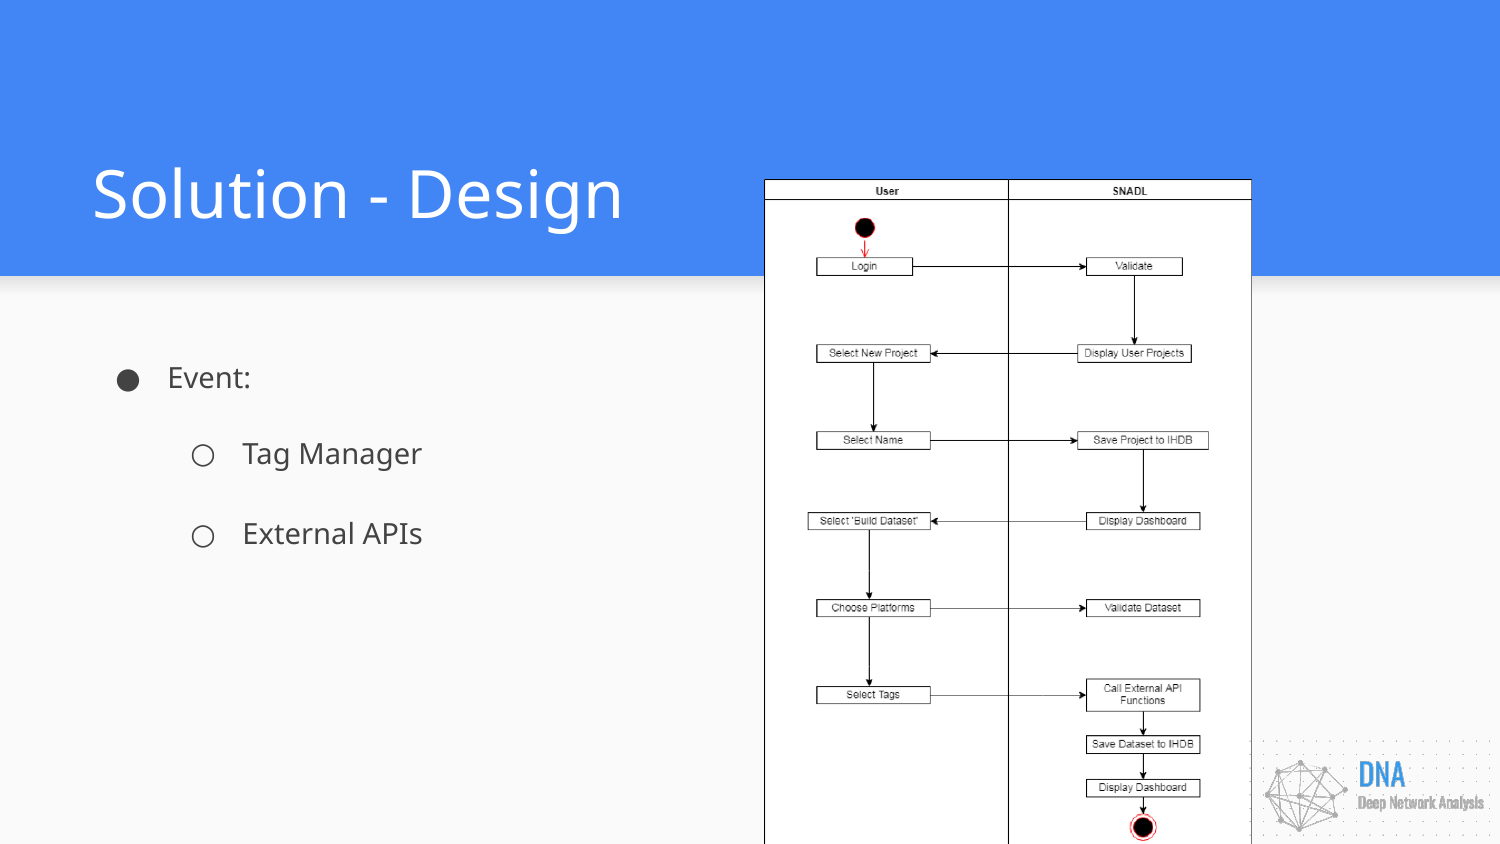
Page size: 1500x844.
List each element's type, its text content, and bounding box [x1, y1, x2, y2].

list Event: Tag Manager External APIs [77, 339, 754, 580]
title Solution - Design [77, 121, 1427, 248]
picture [764, 178, 1500, 844]
